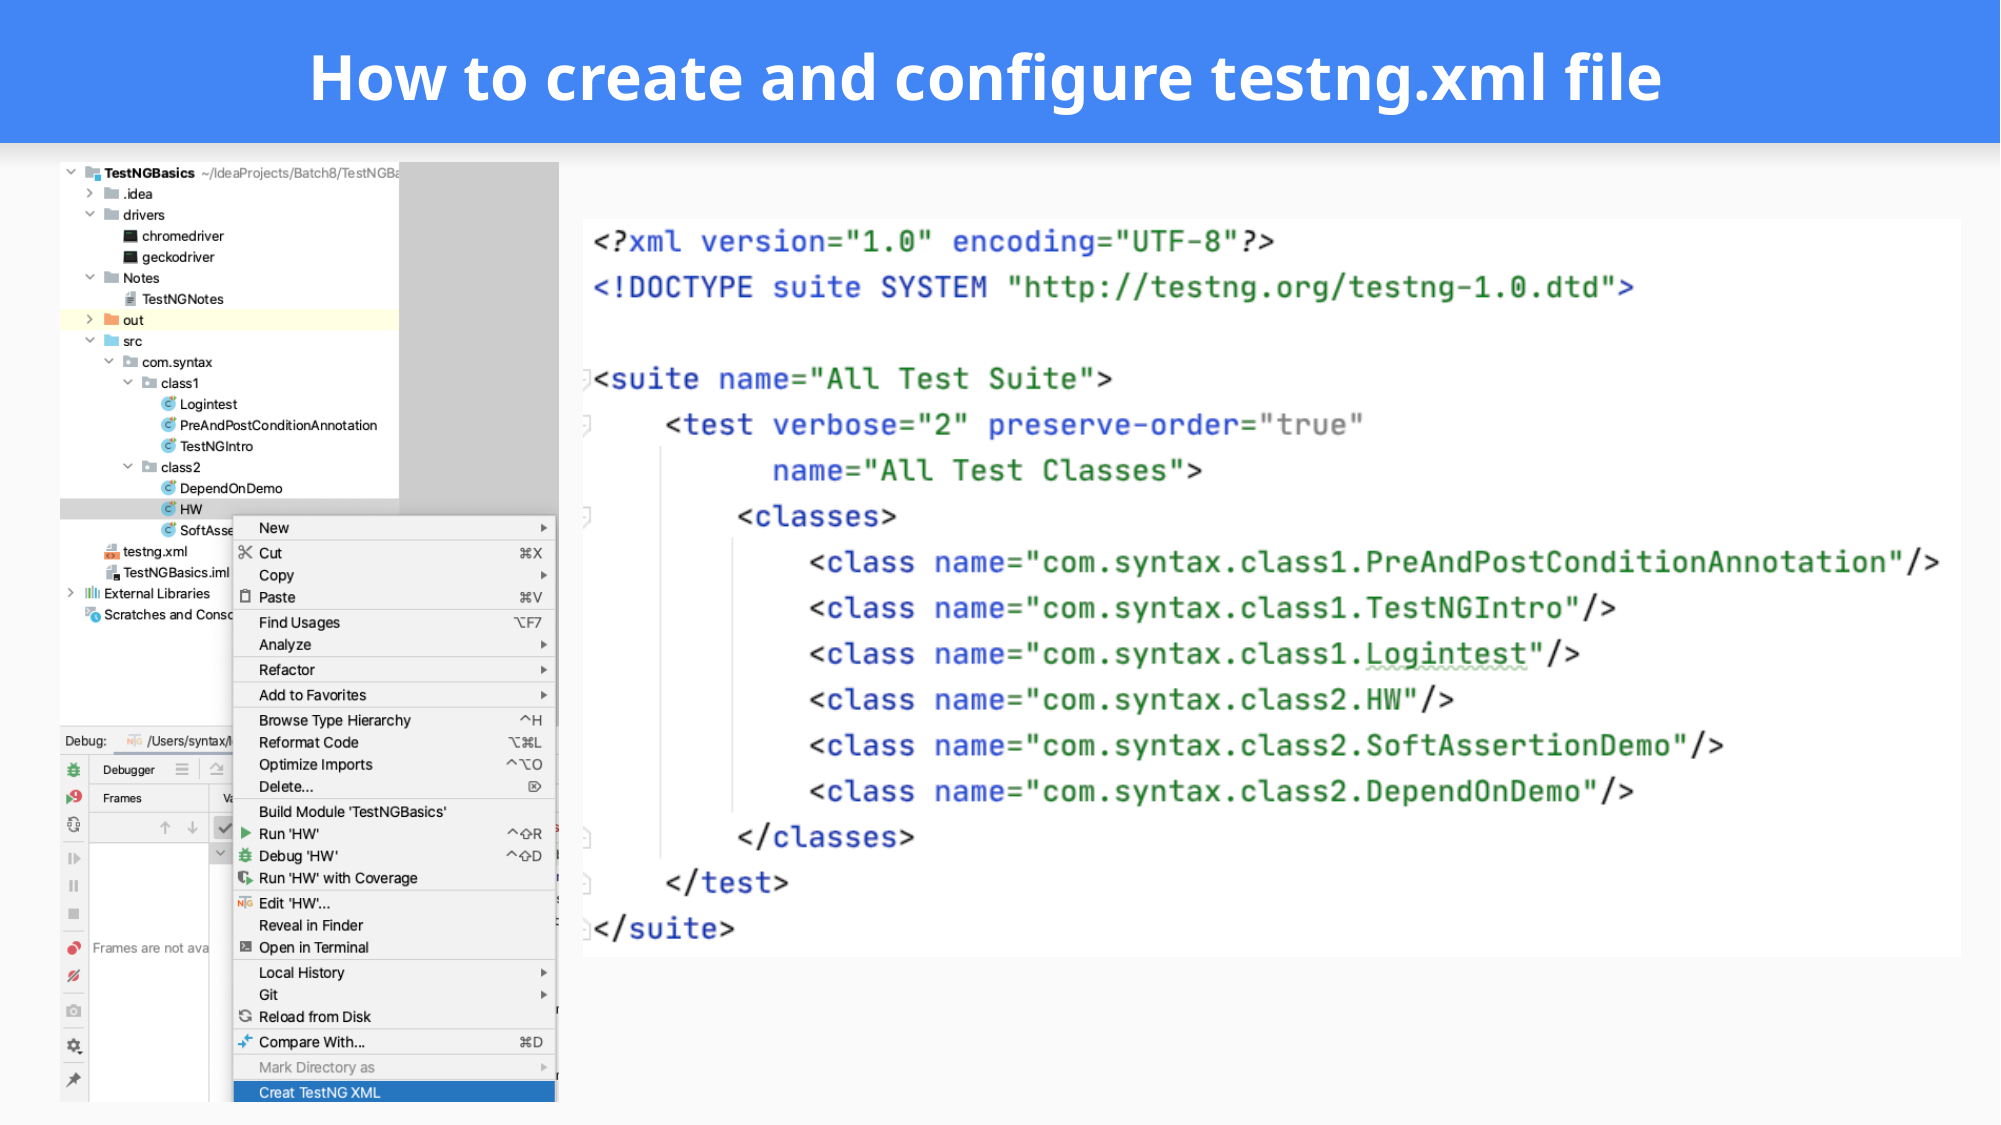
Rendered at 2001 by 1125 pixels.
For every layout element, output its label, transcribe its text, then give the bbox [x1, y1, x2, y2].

title How to create and configure testng.xml file [21, 3, 1953, 136]
picture [583, 219, 1961, 957]
picture [60, 162, 560, 1103]
